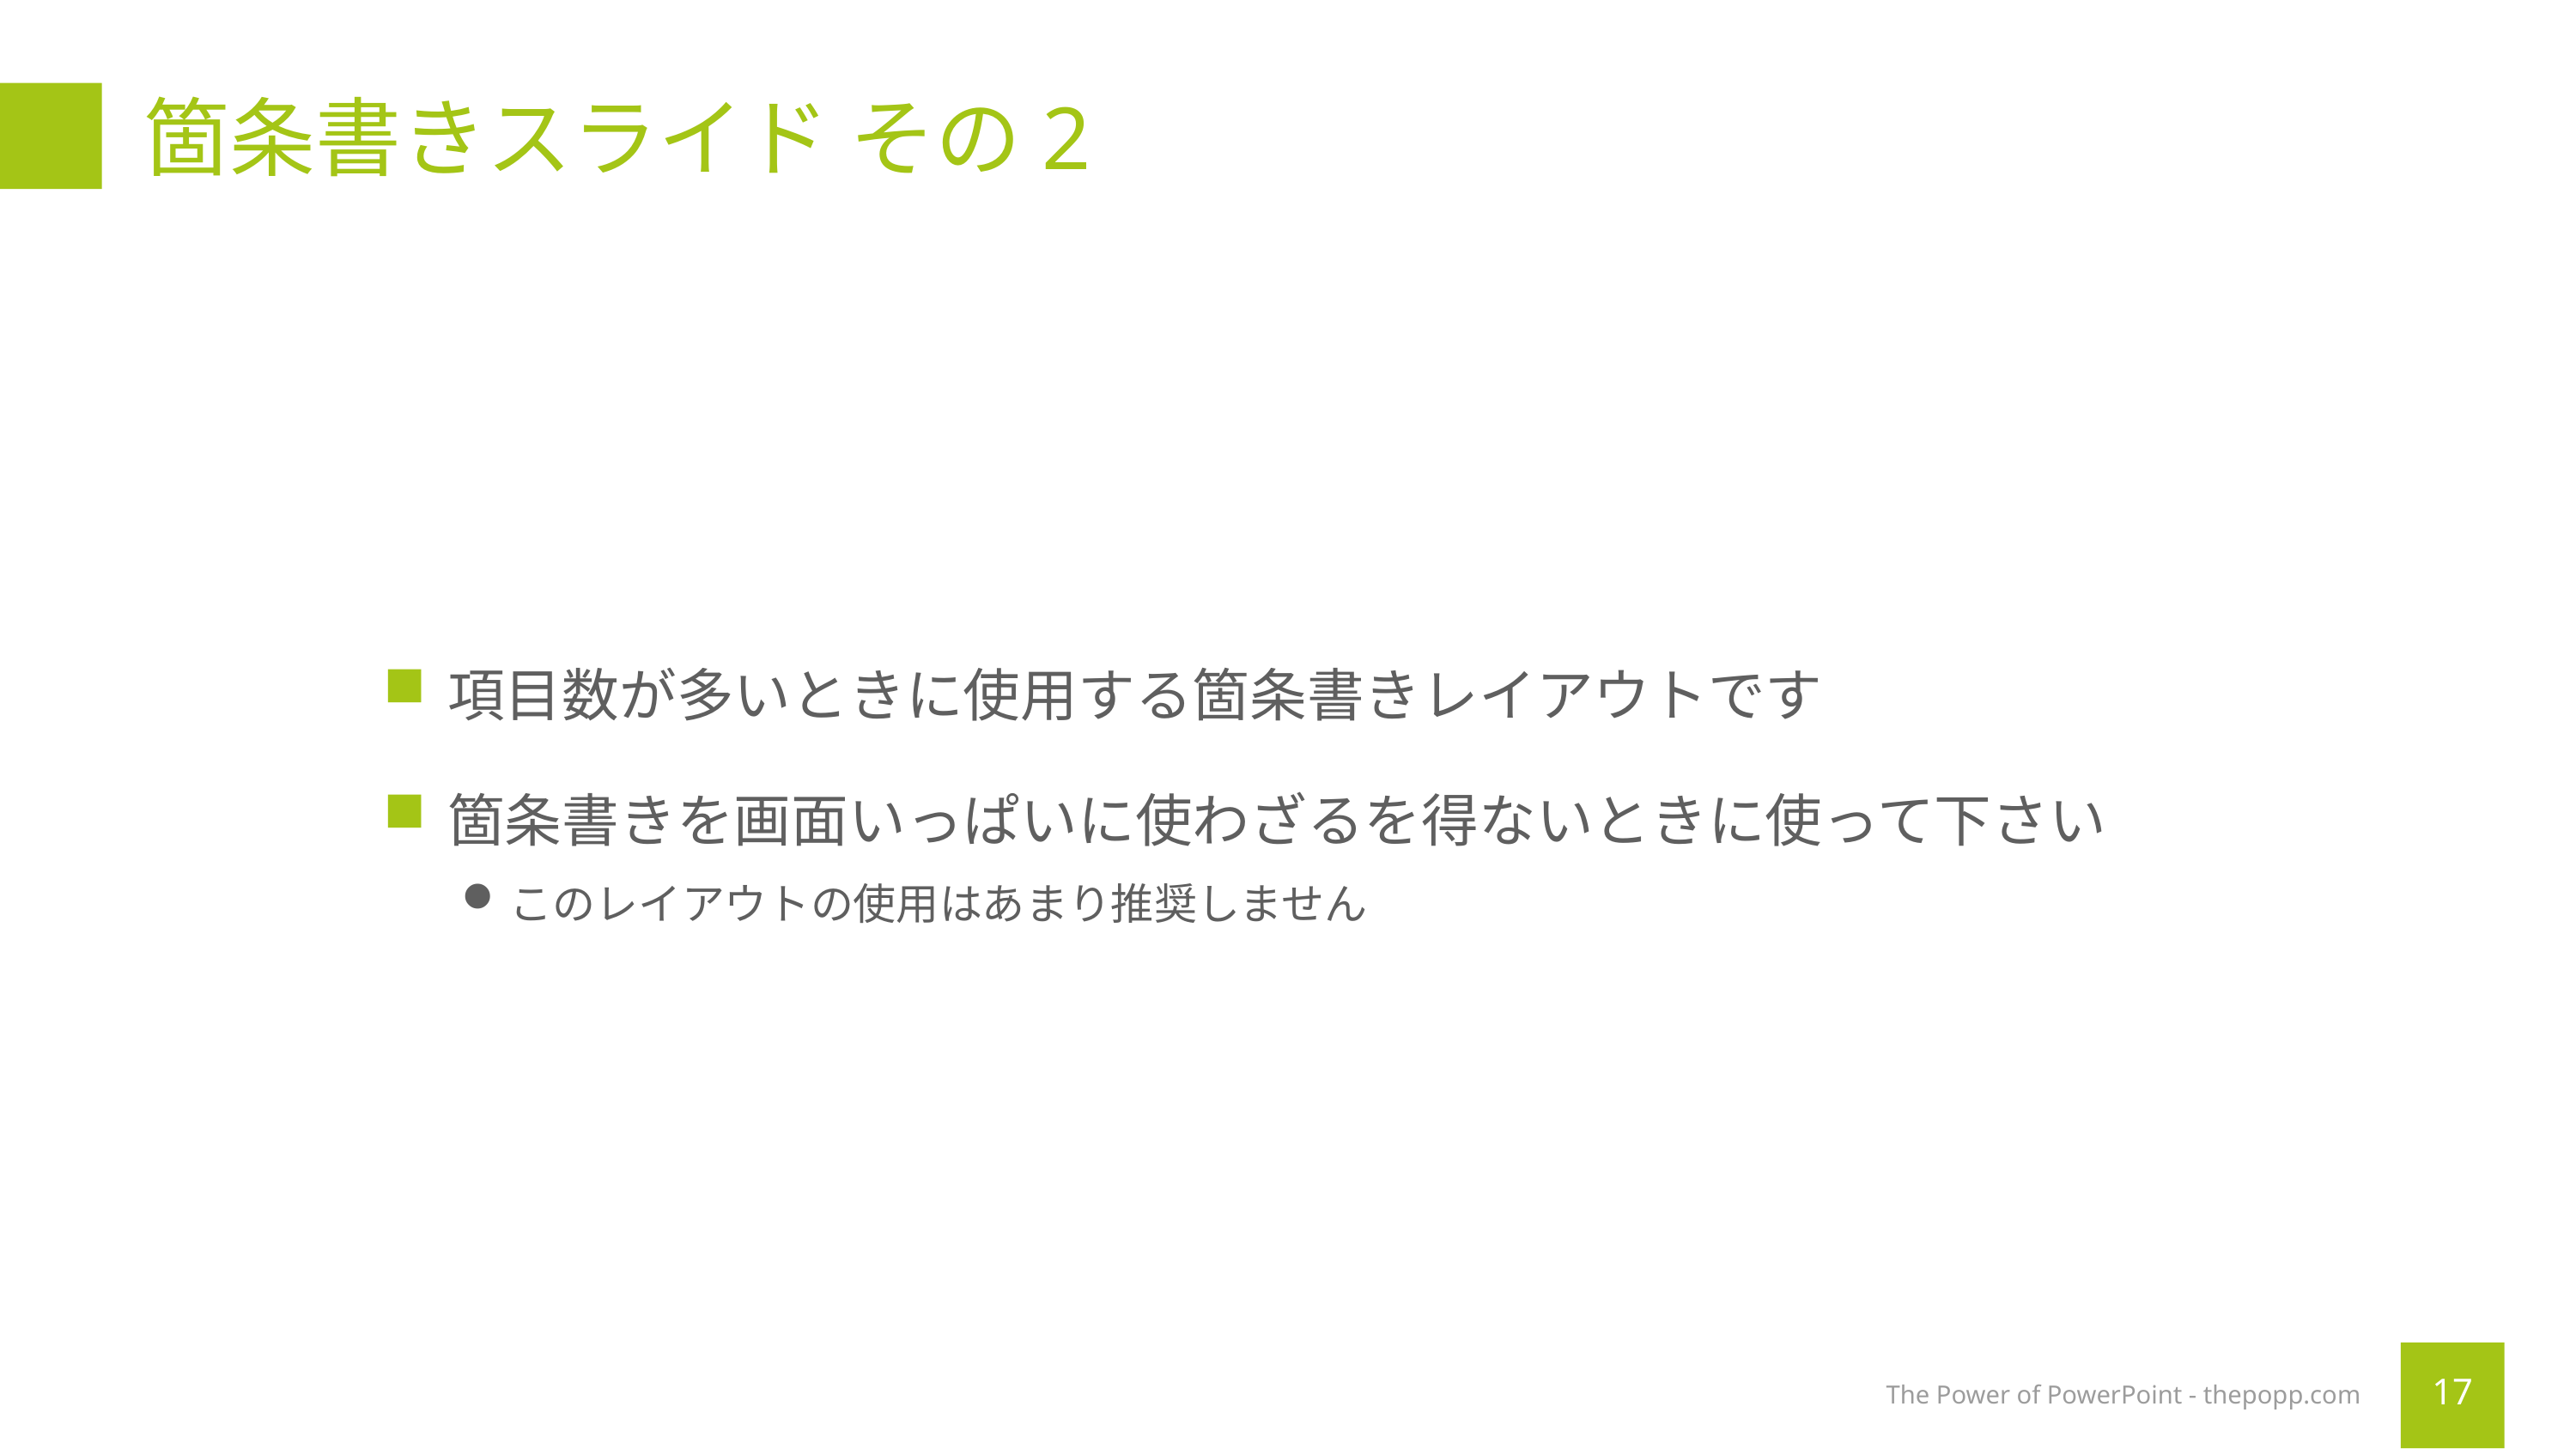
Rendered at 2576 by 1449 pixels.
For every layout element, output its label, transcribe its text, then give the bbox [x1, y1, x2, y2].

title 箇条書きスライド その2 [131, 66, 2482, 219]
list 項目数が多いときに使用する箇条書きレイアウトです 箇条書きを画面いっぱいに使わざるを得ないときに使って下さい このレイアウトの使用はあまり推奨しません [370, 218, 2206, 1355]
footer The Power of PowerPoint - thepopp.com [1504, 1355, 2374, 1433]
slide_number 17 [2400, 1355, 2505, 1433]
